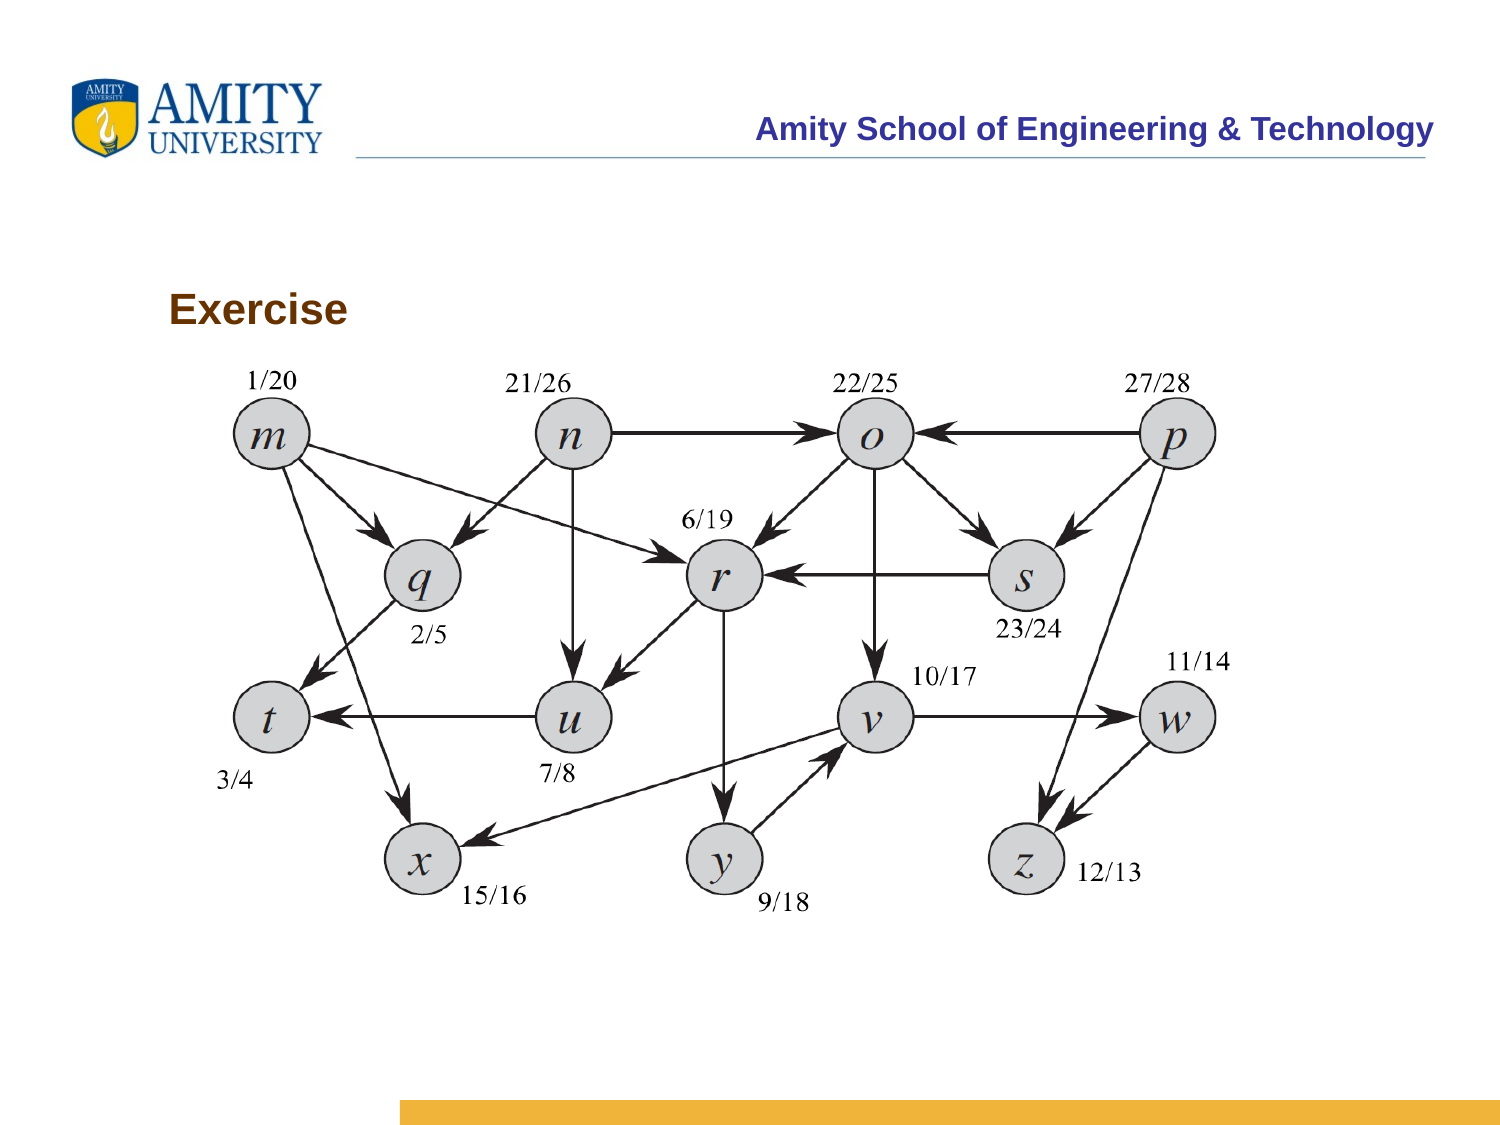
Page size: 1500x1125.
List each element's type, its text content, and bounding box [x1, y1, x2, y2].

picture [0, 0, 1500, 188]
text_box Exercise [153, 273, 750, 337]
picture [141, 337, 1313, 956]
